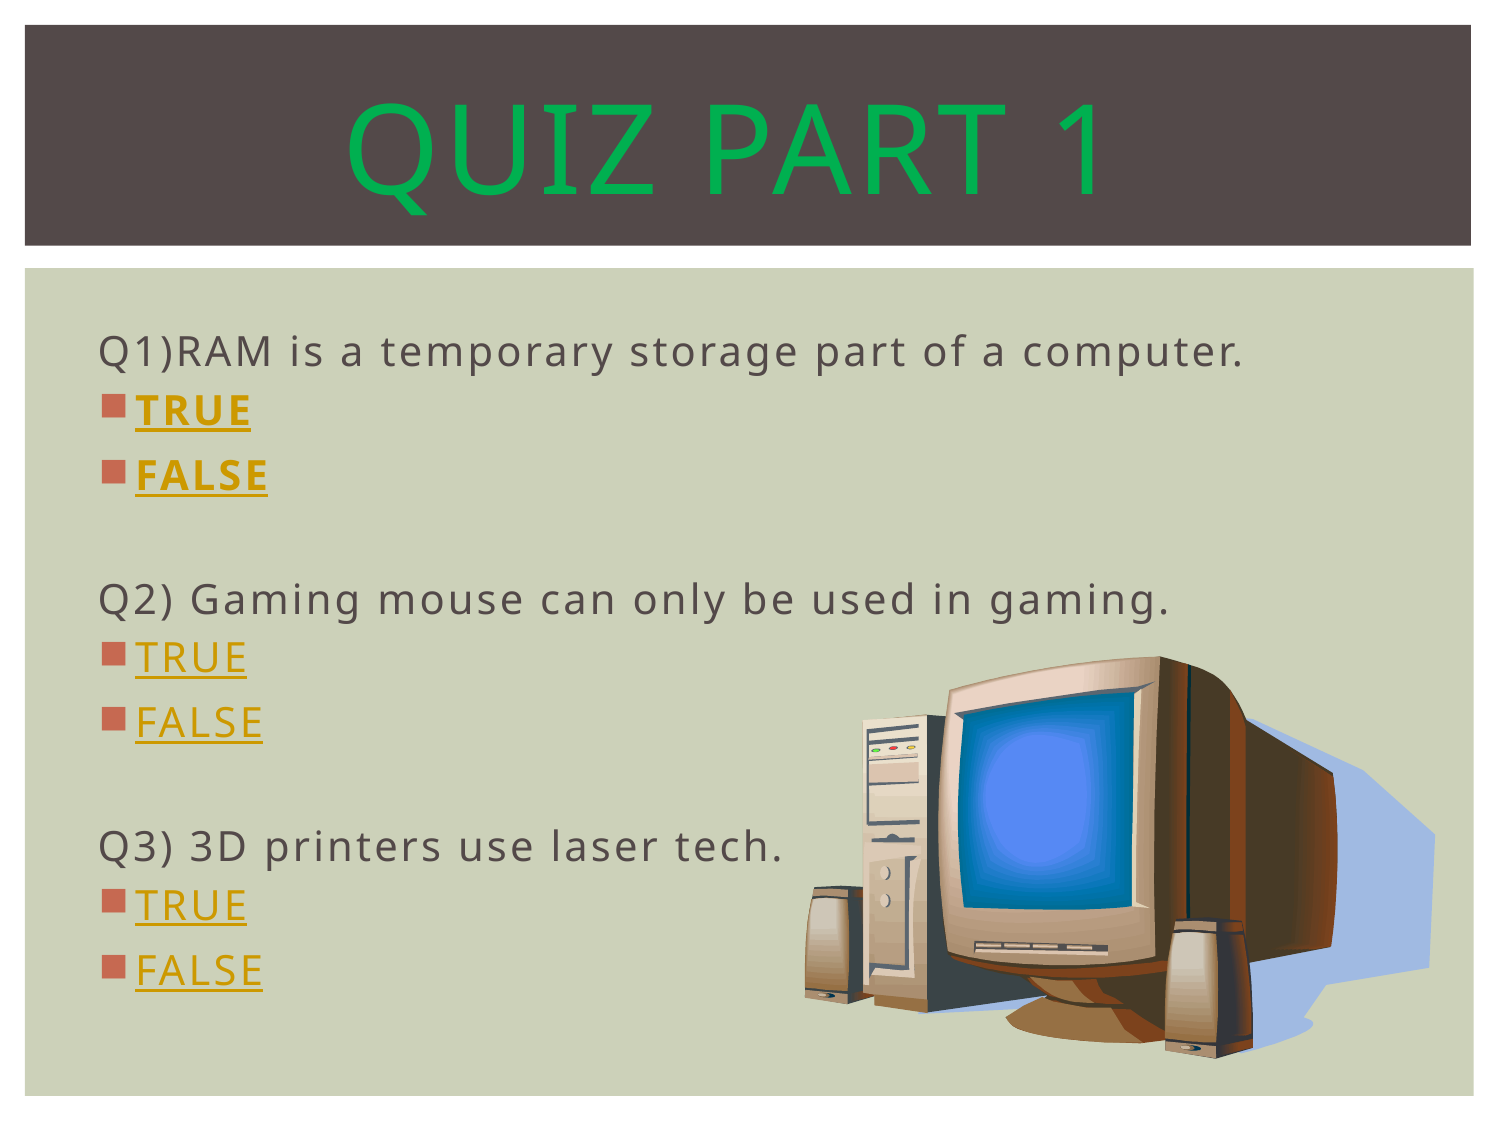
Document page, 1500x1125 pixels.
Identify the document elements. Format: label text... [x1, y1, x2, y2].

title Quiz Part 1 [62, 58, 1438, 232]
picture [804, 656, 1436, 1059]
list Q1)RAM is a temporary storage part of a computer. TRUE FALSE Q2) Gaming mouse can only be used in gaming. TRUE FALSE Q3) 3D printers use laser tech. TRUE FALSE [75, 317, 1425, 1125]
